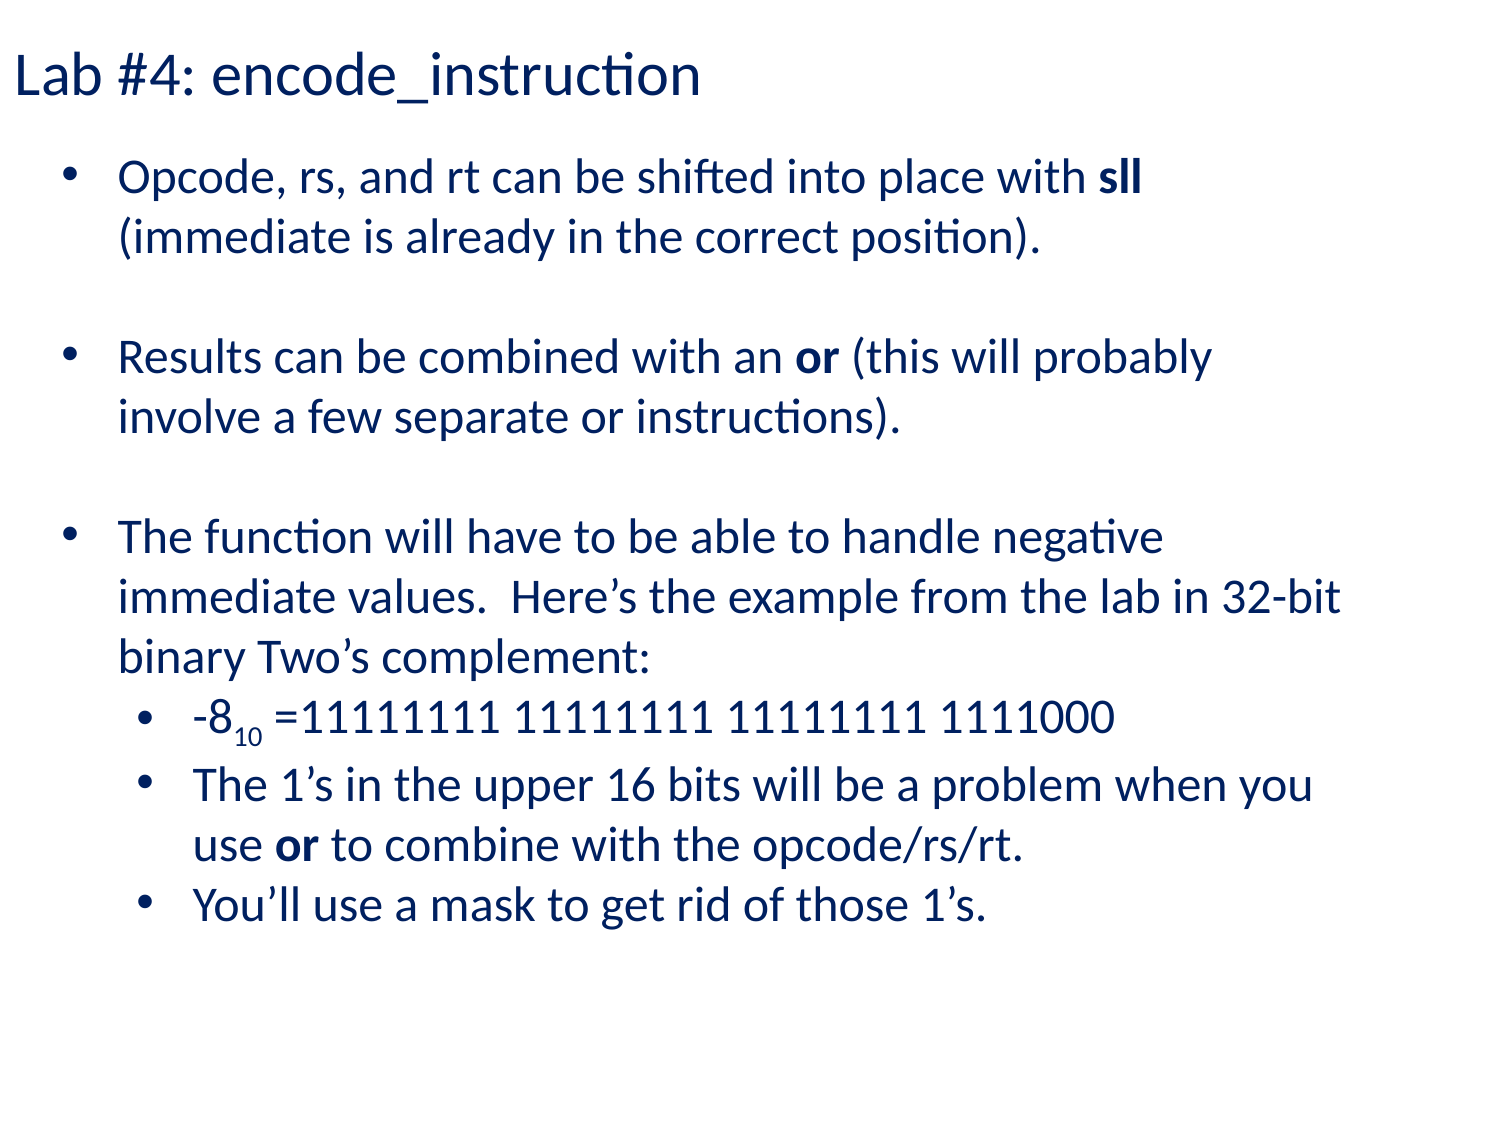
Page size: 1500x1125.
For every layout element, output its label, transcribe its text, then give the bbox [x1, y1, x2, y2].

text_box Opcode, rs, and rt can be shifted into place with sll (immediate is already in the correct position). Results can be combined with an or (this will probably involve a few separate or instructions). The function will have to be able to handle negative immediate values. Here’s the example from the lab in 32-bit binary Two’s complement: -810 =11111111 11111111 11111111 1111000 The 1’s in the upper 16 bits will be a problem when you use or to combine with the opcode/rs/rt. You’ll use a mask to get rid of those 1’s. [46, 136, 1375, 1125]
text_box Lab #4: encode_instruction [0, 25, 1411, 116]
